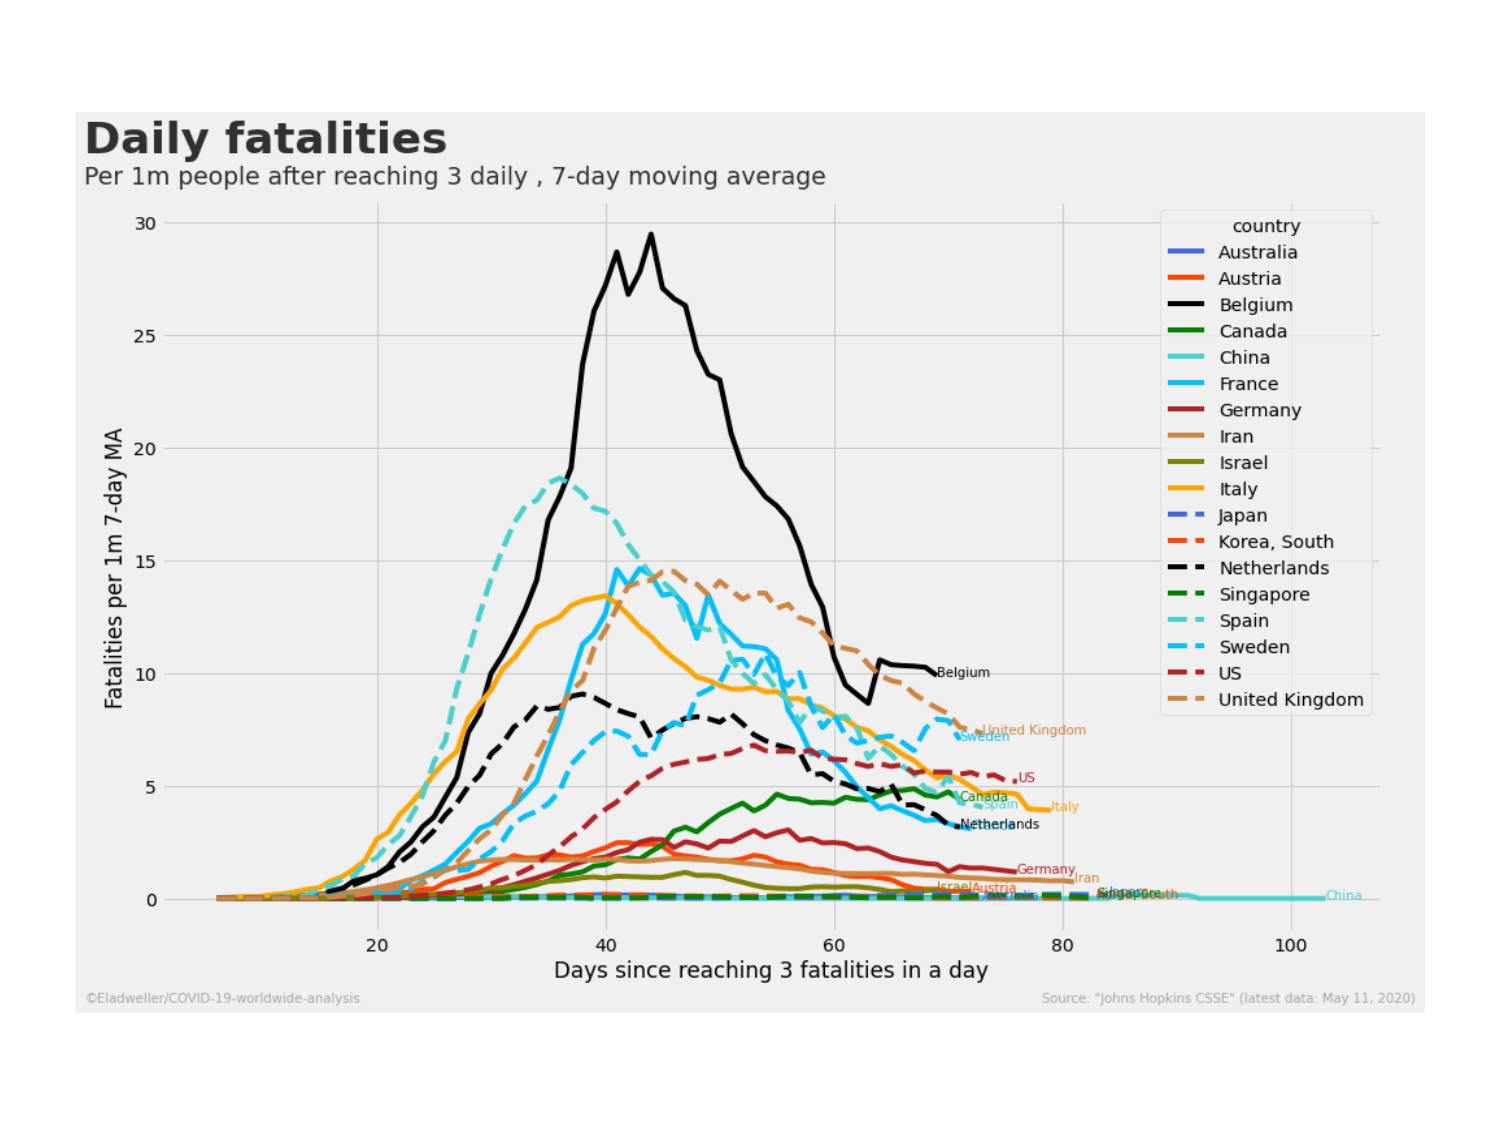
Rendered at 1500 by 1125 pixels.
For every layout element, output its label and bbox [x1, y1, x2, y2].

picture [74, 112, 1426, 1013]
